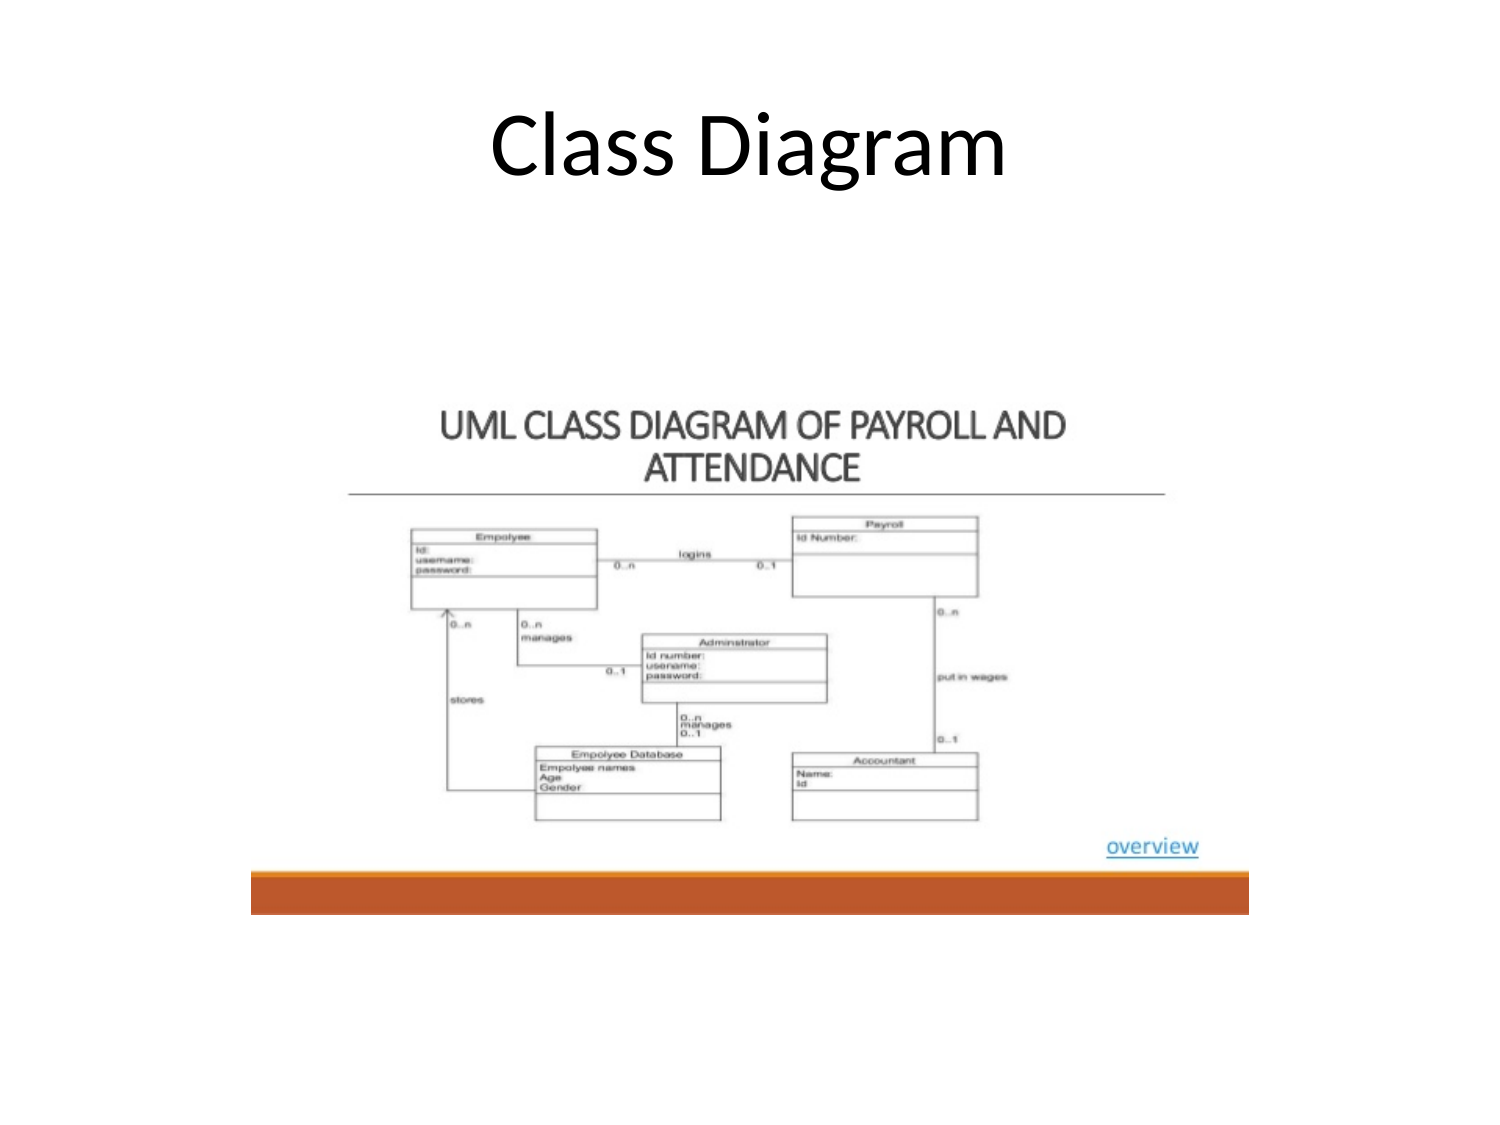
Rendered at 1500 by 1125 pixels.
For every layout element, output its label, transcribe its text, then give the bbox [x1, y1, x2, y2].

title Class Diagram [75, 45, 1425, 233]
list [251, 353, 1249, 915]
